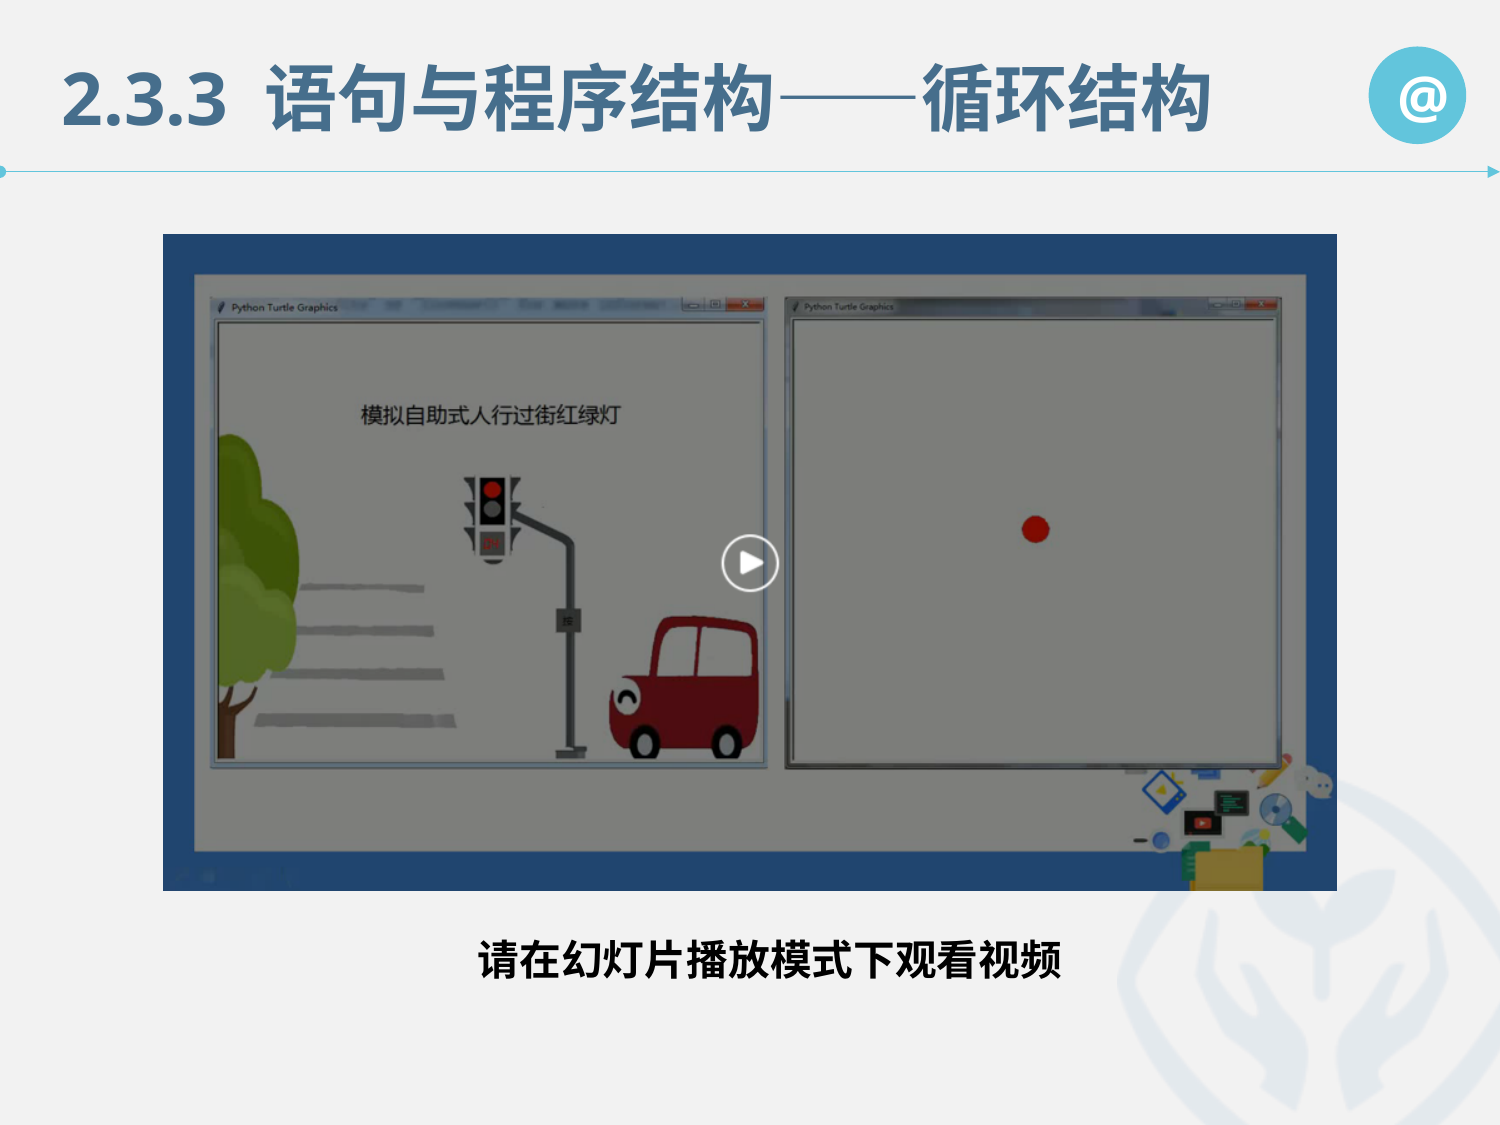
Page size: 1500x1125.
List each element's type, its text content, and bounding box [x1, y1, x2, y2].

text_box 请在幻灯片播放模式下观看视频 [462, 926, 1139, 992]
text_box 2.3.3 语句与程序结构——循环结构 [46, 45, 1301, 148]
picture [163, 234, 1500, 1125]
